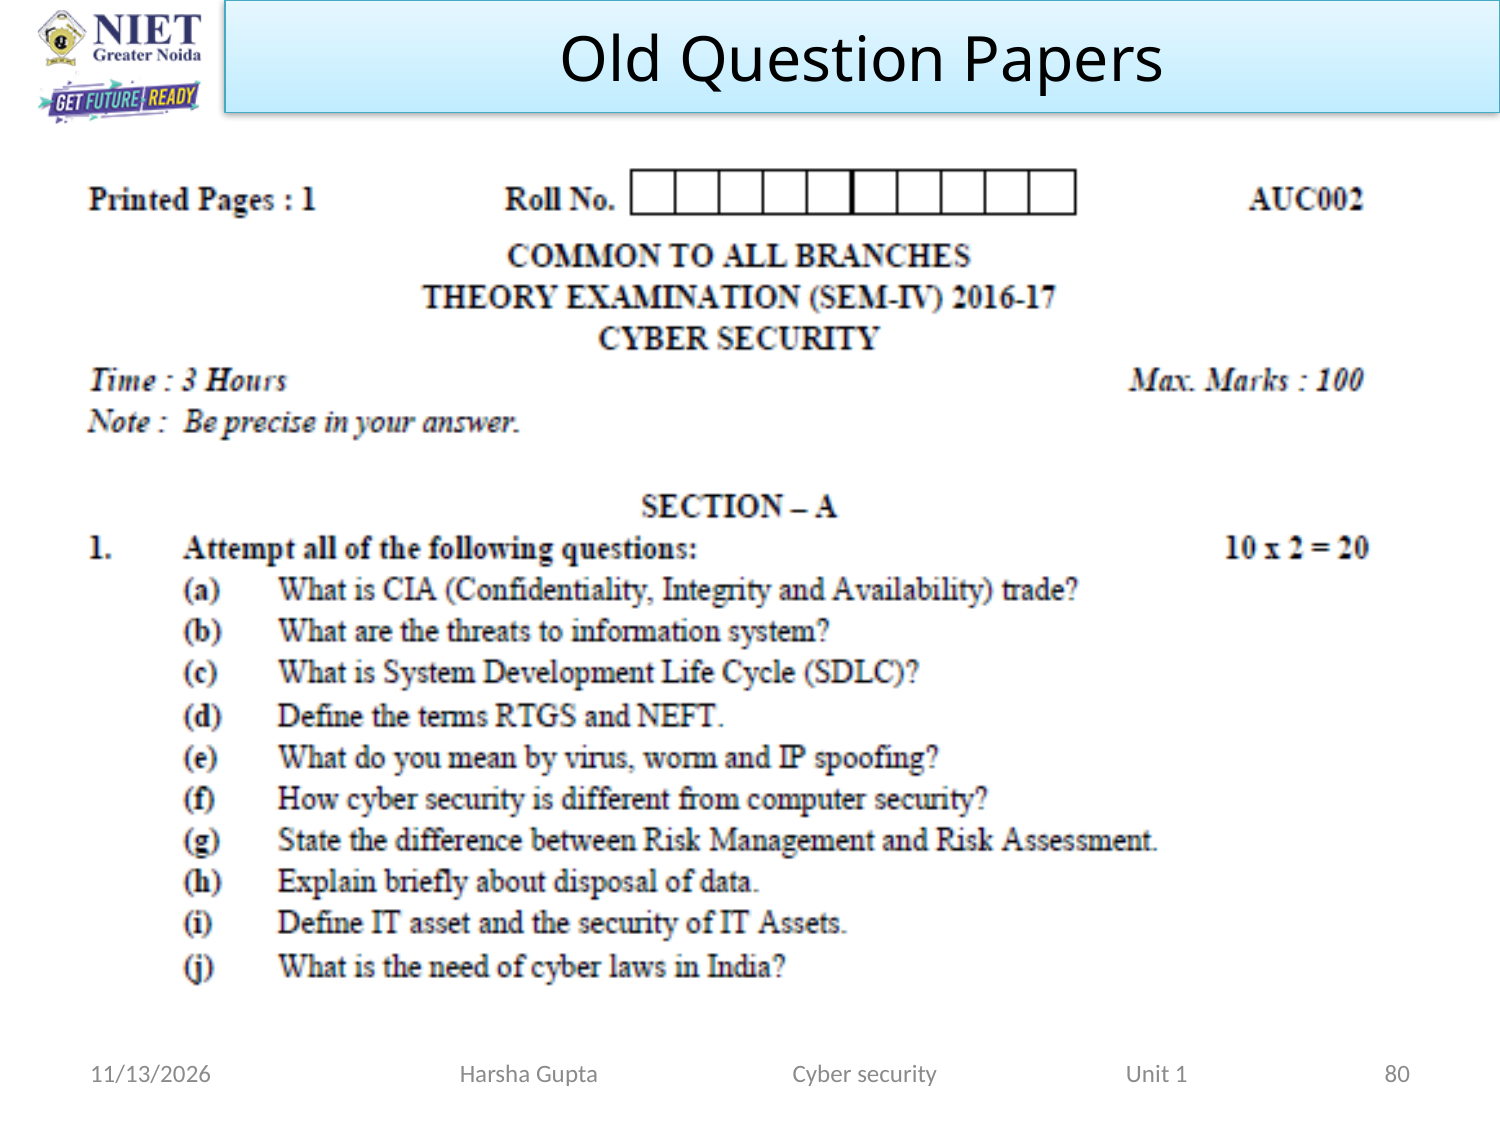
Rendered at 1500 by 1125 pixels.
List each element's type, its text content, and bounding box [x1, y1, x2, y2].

picture [72, 149, 1395, 997]
footer Harsha Gupta Cyber security Unit 1 [412, 1042, 1238, 1103]
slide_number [75, 1042, 412, 1103]
picture [0, 0, 238, 135]
slide_number 80 [1238, 1042, 1425, 1103]
text_box Old Question Papers [238, 0, 1500, 113]
